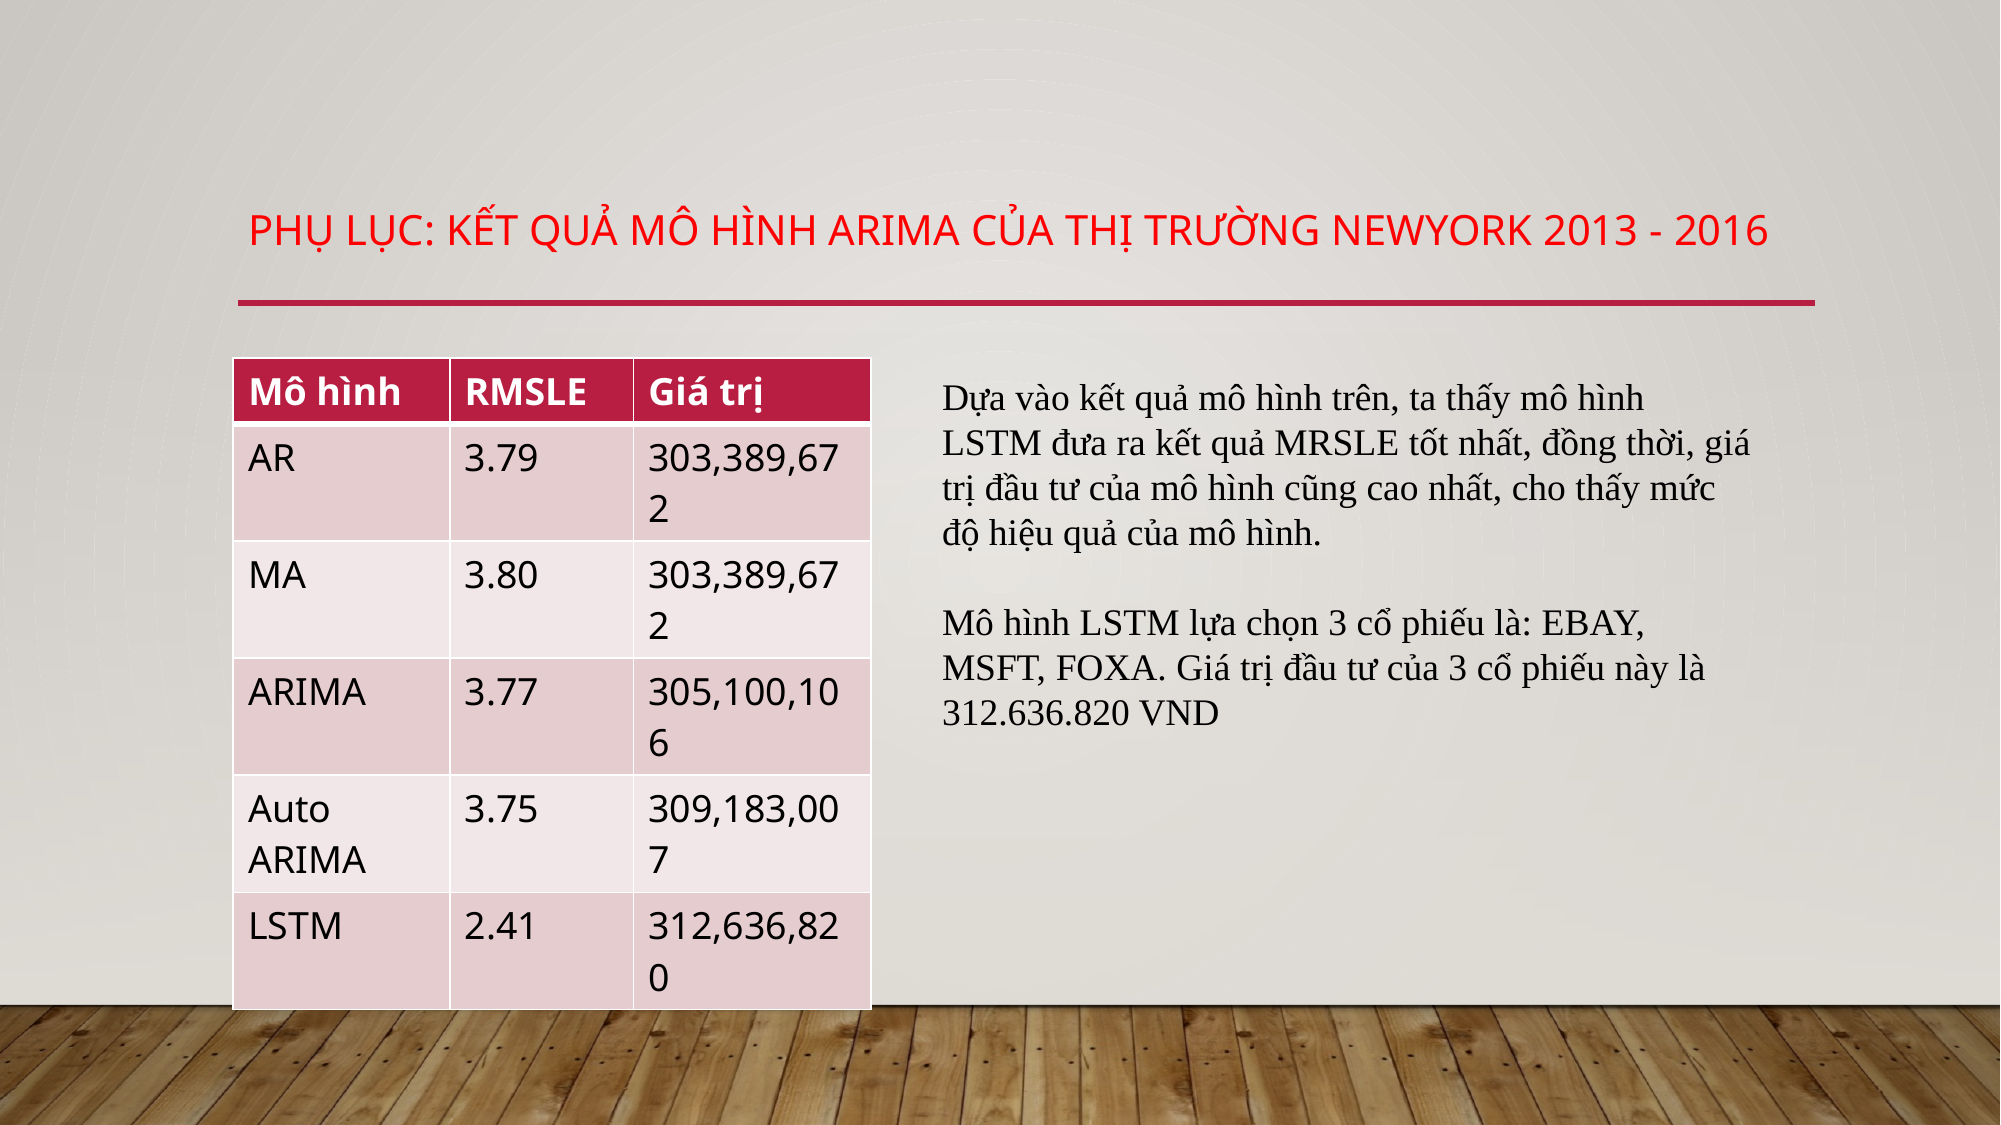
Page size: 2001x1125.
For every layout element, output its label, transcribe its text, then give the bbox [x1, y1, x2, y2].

table_cell Auto ARIMA [234, 776, 449, 892]
table_cell MA [234, 542, 449, 657]
table_header Giá trị [634, 359, 870, 421]
title PHỤ Lục: kết quả mô hình ARIMA của thị trường newyork 2013 - 2016 [233, 201, 1809, 298]
table_cell 3.80 [451, 542, 633, 657]
table_cell 3.75 [451, 776, 633, 892]
table_cell 2.41 [451, 893, 633, 1009]
table_cell ARIMA [234, 659, 449, 774]
picture [0, 1005, 2000, 1125]
table_cell LSTM [234, 893, 449, 1009]
table_header RMSLE [451, 359, 633, 421]
table_cell 303,389,672 [634, 542, 870, 657]
table_cell 303,389,672 [634, 427, 870, 540]
table_cell 3.77 [451, 659, 633, 774]
table_cell 305,100,106 [634, 659, 870, 774]
table_header Mô hình [234, 359, 449, 421]
table_cell 309,183,007 [634, 776, 870, 892]
table_cell 3.79 [451, 427, 633, 540]
table_cell AR [234, 427, 449, 540]
text_box Dựa vào kết quả mô hình trên, ta thấy mô hình LSTM đưa ra kết quả MRSLE tốt nhất, đồng thời, giá trị đầu tư của mô hình cũng cao nhất, cho thấy mức độ hiệu quả của mô hình. Mô hình LSTM lựa chọn 3 cổ phiếu là: EBAY, MSFT, FOXA. Giá trị đầu tư của 3 cổ phiếu này là 312.636.820 VND [927, 365, 1767, 741]
table_cell 312,636,820 [634, 893, 870, 1009]
